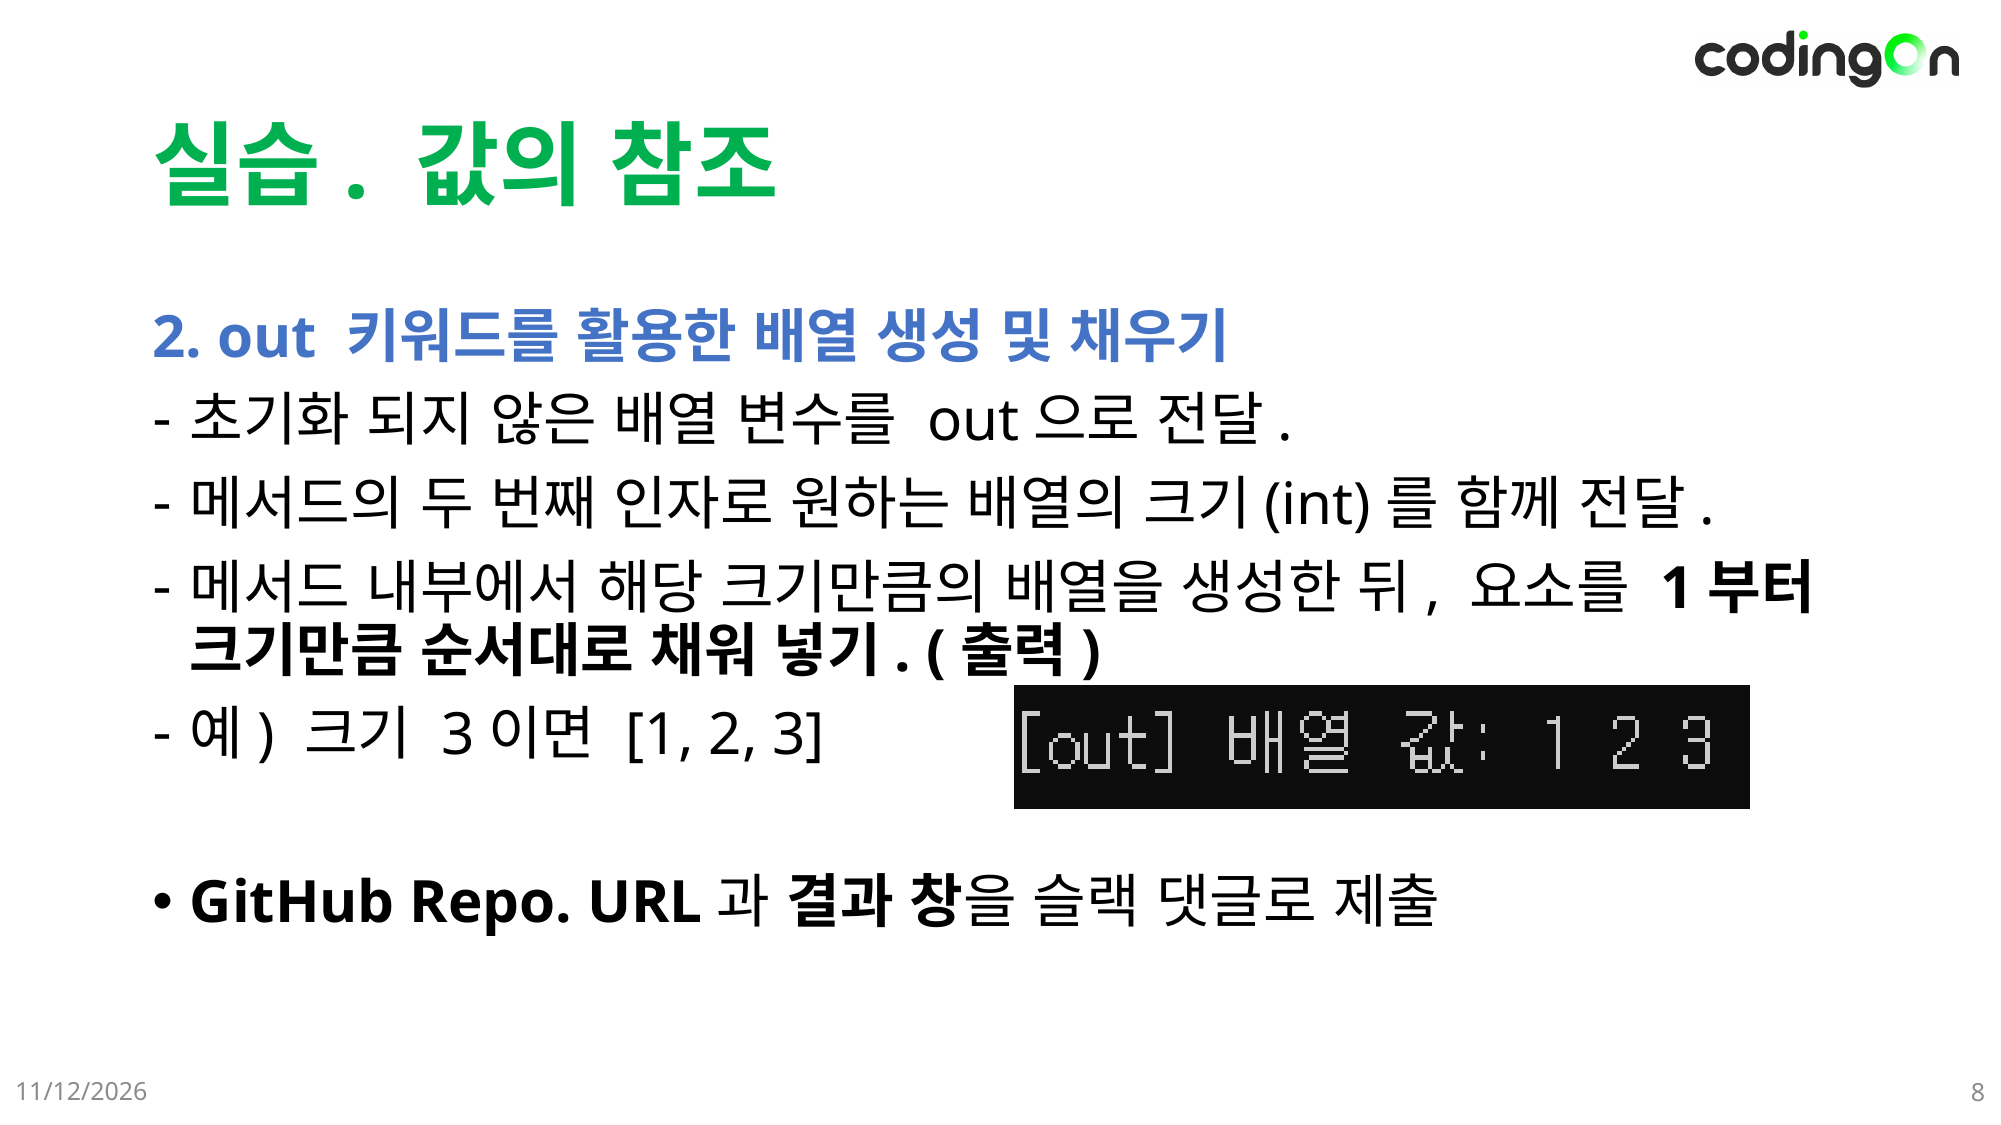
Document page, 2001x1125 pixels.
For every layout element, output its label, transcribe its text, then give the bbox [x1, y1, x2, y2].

picture [1014, 685, 1750, 809]
slide_number 8 [1550, 1063, 2000, 1124]
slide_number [0, 1062, 450, 1123]
title 실습. 값의 참조 [137, 59, 1863, 278]
list 2. out 키워드를 활용한 배열 생성 및 채우기 초기화 되지 않은 배열 변수를 out으로 전달. 메서드의 두 번째 인자로 원하는 배열의 크기(int)를 함께 전달. 메서드 내부에서 해당 크기만큼의 배열을 생성한 뒤, 요소를 1부터 크기만큼 순서대로 채워 넣기. (출력) 예) 크기 3이면 [1, 2, 3] GitHub Repo. URL과 결과 창을 슬랙 댓글로 제출 [137, 299, 1863, 1014]
picture [1695, 30, 1959, 88]
